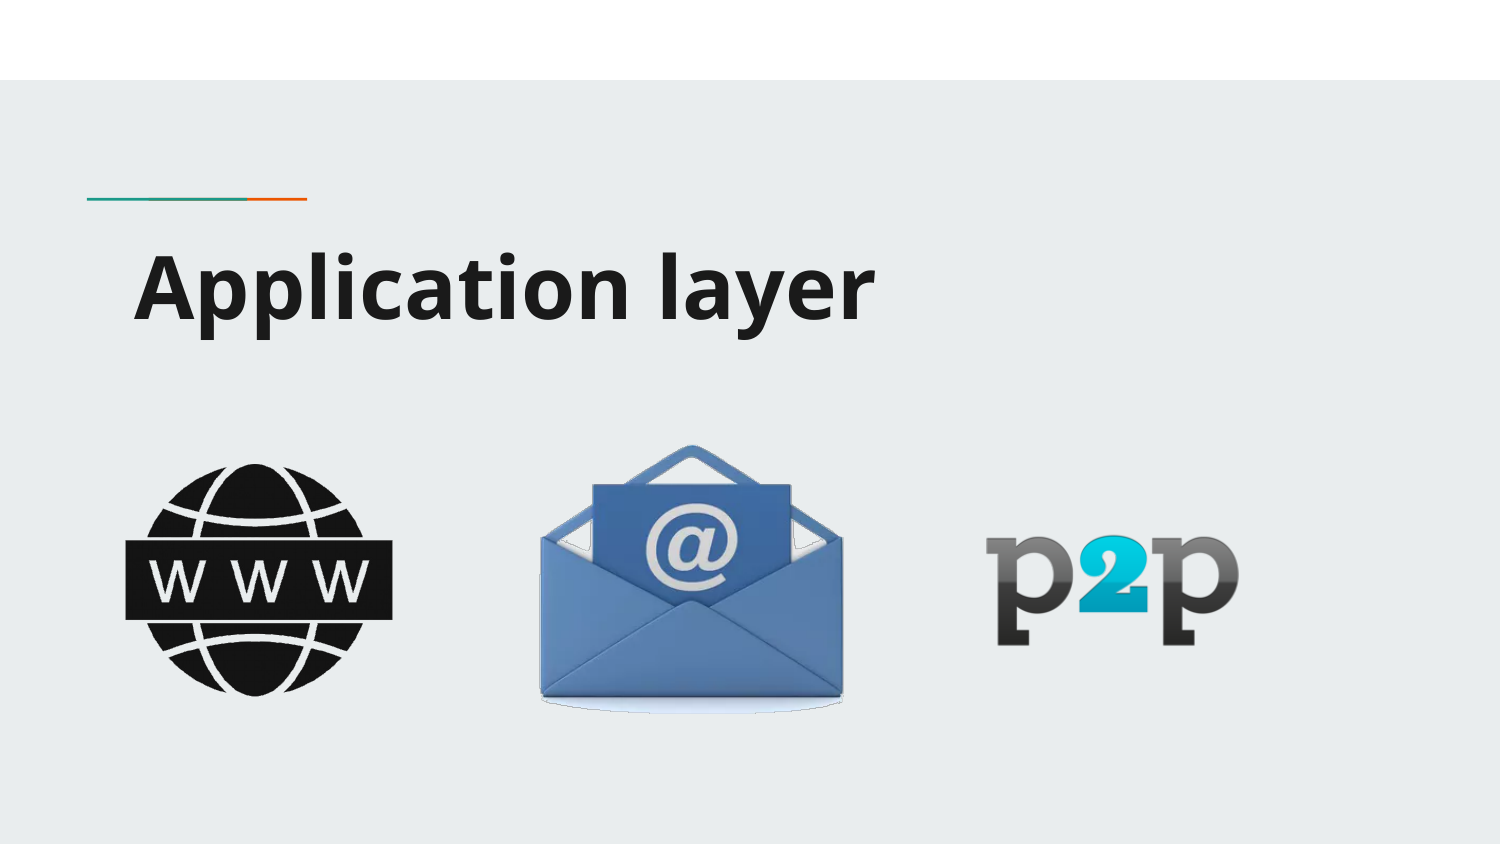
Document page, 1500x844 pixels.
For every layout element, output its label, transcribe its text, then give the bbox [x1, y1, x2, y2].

picture [489, 427, 895, 732]
picture [102, 427, 407, 732]
title Application layer [119, 216, 1381, 490]
picture [959, 427, 1264, 732]
